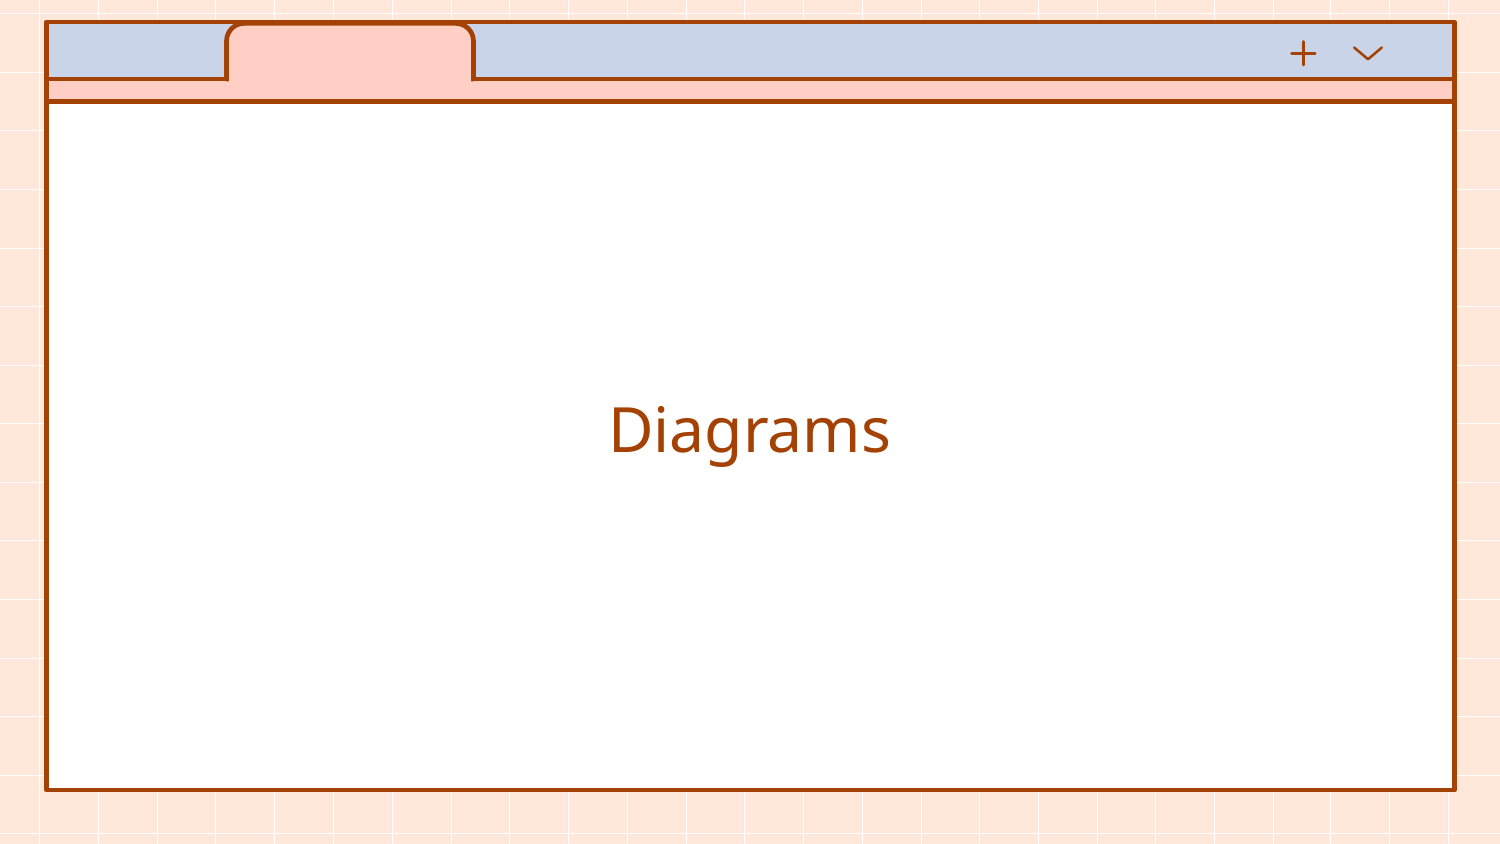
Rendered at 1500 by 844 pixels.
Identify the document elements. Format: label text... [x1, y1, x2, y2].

title Diagrams [118, 374, 1382, 469]
